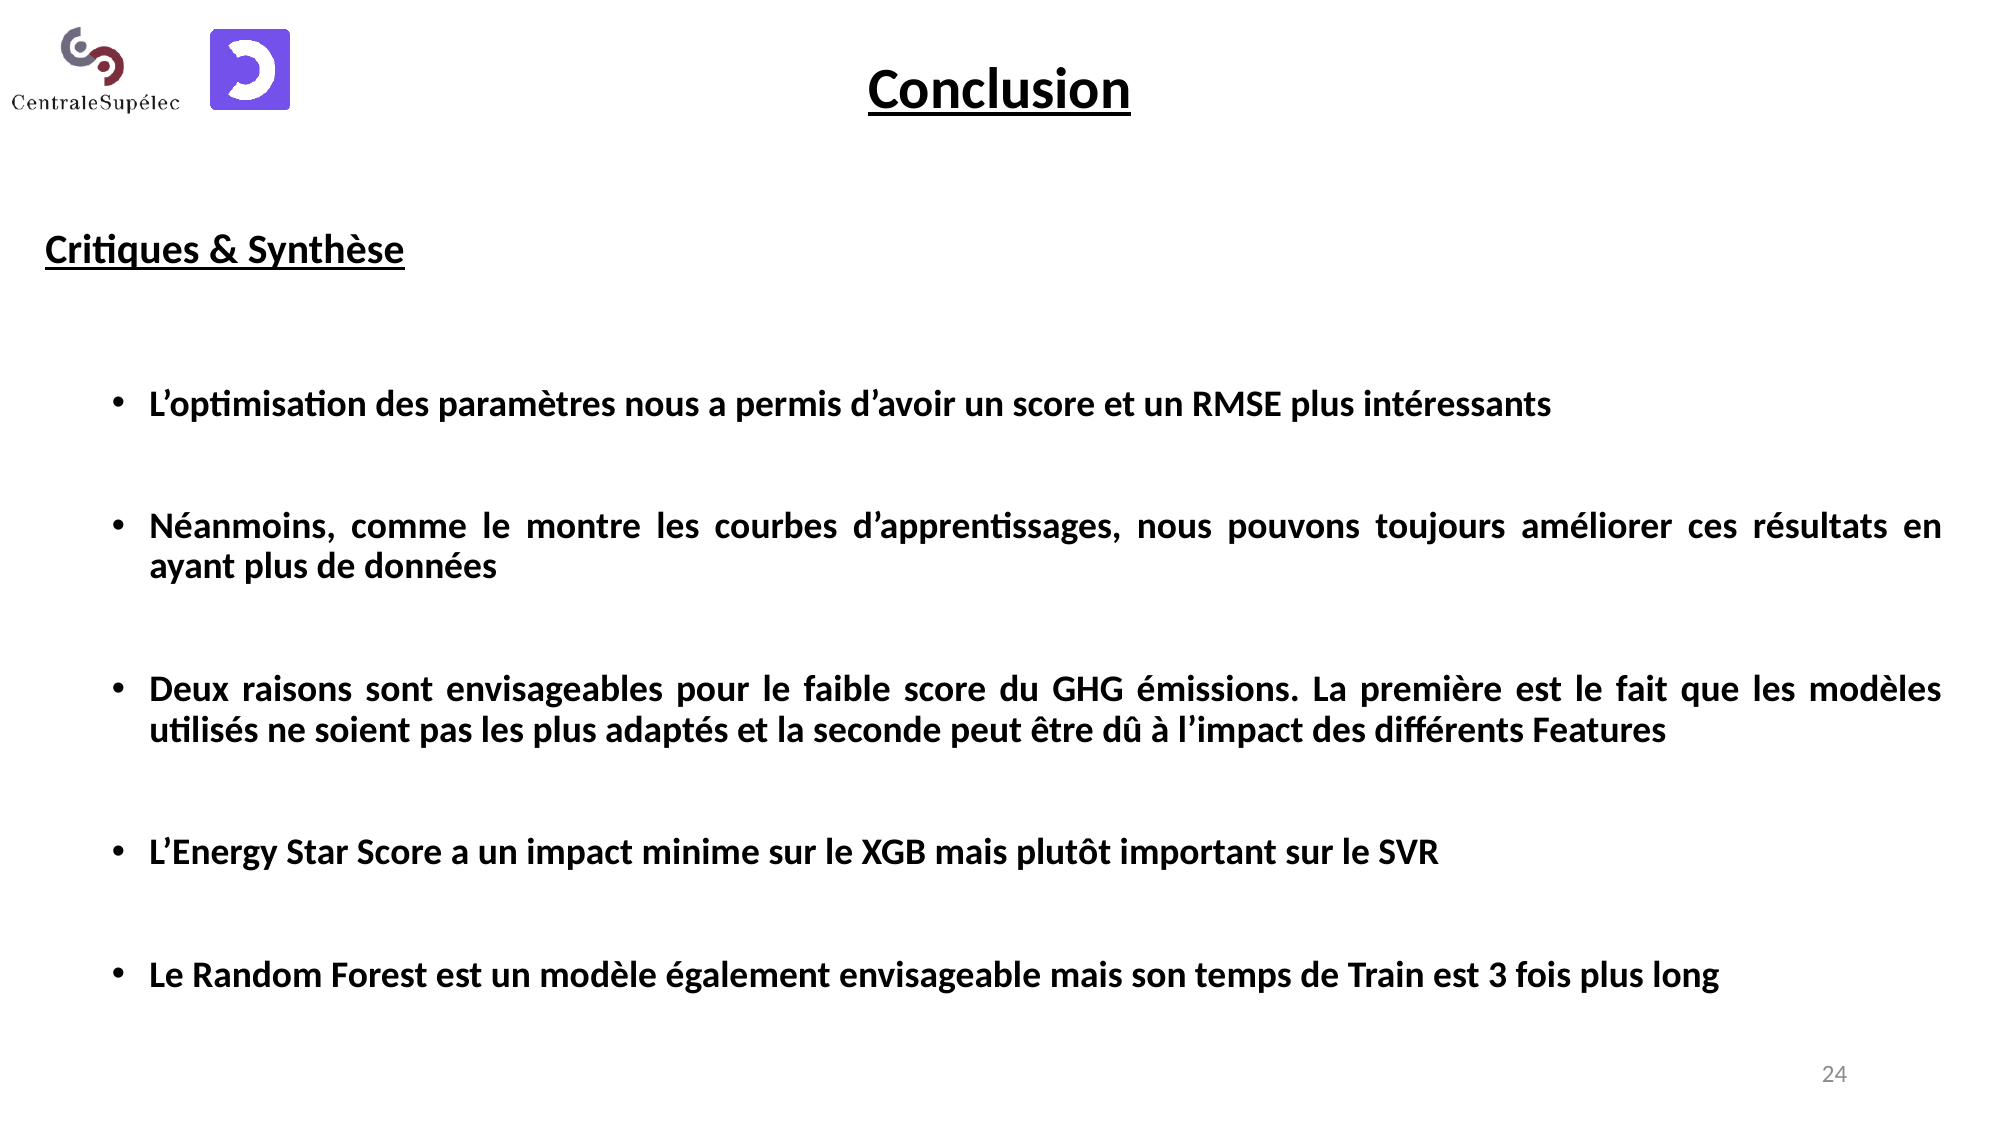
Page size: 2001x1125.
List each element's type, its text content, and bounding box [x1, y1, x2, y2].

picture [0, 25, 194, 114]
picture [210, 29, 290, 110]
text_box L’optimisation des paramètres nous a permis d’avoir un score et un RMSE plus intéressants Néanmoins, comme le montre les courbes d’apprentissages, nous pouvons toujours améliorer ces résultats en ayant plus de données Deux raisons sont envisageables pour le faible score du GHG émissions. La première est le fait que les modèles utilisés ne soient pas les plus adaptés et la seconde peut être dû à l’impact des différents Features L’Energy Star Score a un impact minime sur le XGB mais plutôt important sur le SVR Le Random Forest est un modèle également envisageable mais son temps de Train est 3 fois plus long [96, 376, 1960, 1075]
text_box Conclusion [558, 50, 1442, 133]
slide_number 24 [1412, 1042, 1863, 1103]
text_box Critiques & Synthèse [30, 220, 1384, 303]
